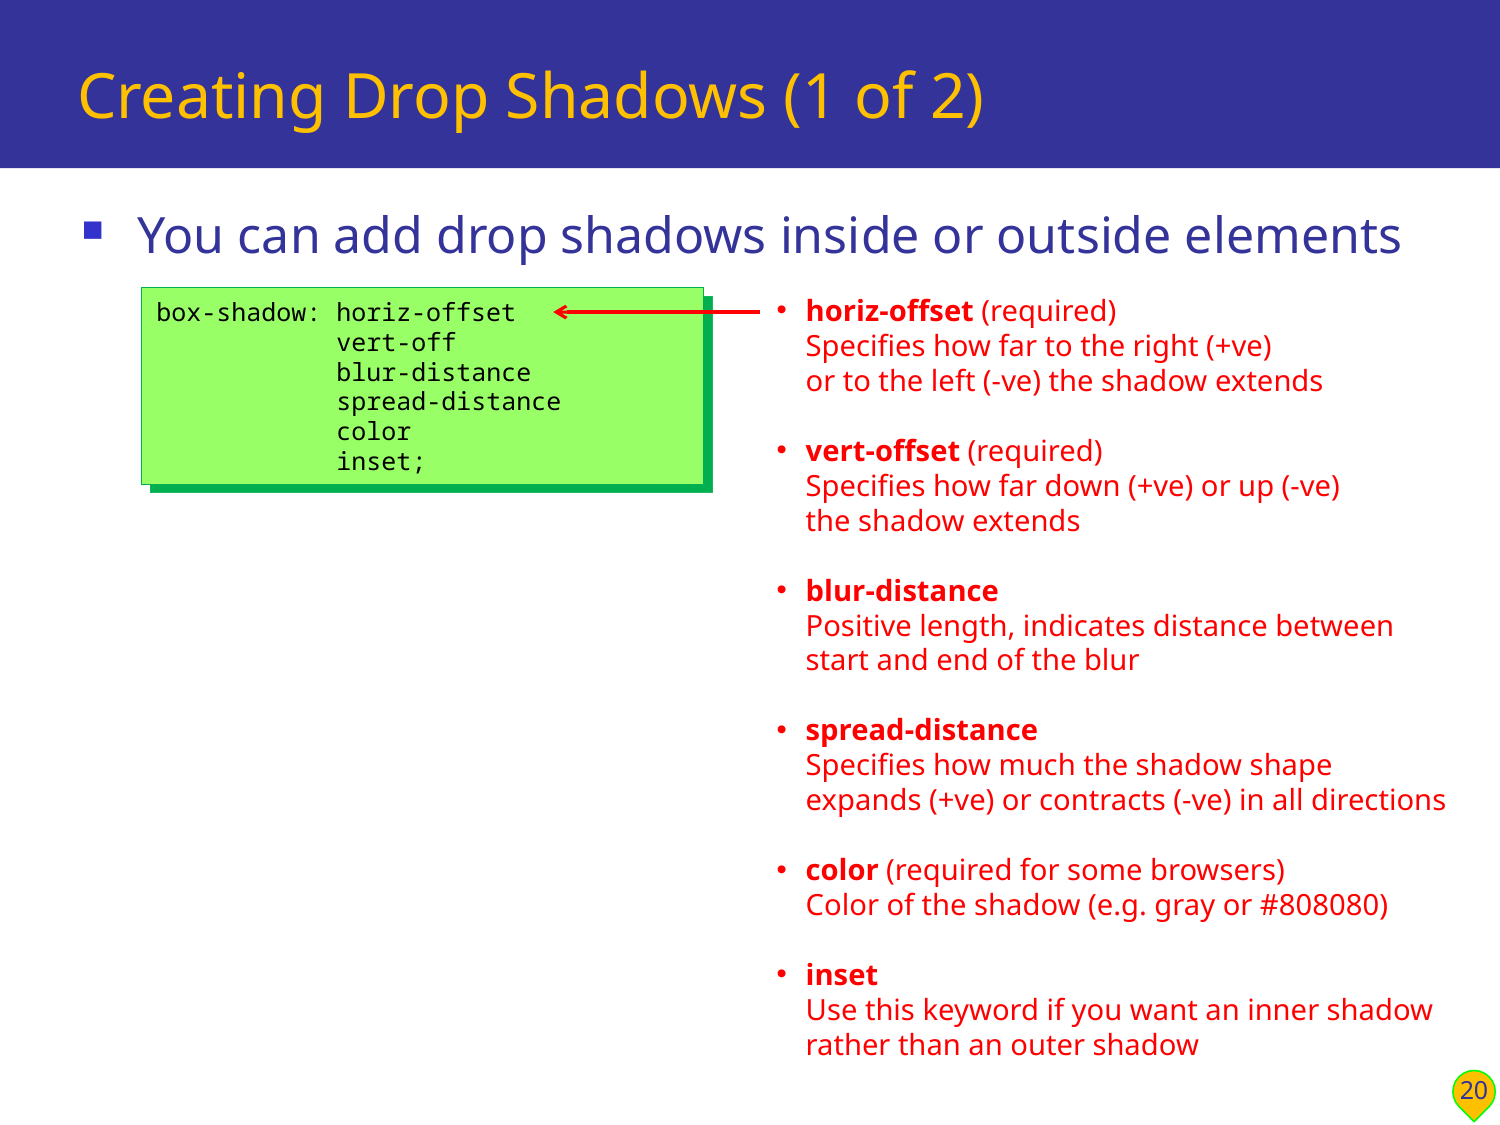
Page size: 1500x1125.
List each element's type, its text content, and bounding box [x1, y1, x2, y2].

text_box horiz-offset (required) Specifies how far to the right (+ve) or to the left (-ve) the shadow extends vert-offset (required) Specifies how far down (+ve) or up (-ve) the shadow extends blur-distance Positive length, indicates distance between start and end of the blur spread-distance Specifies how much the shadow shape expands (+ve) or contracts (-ve) in all directions color (required for some browsers) Color of the shadow (e.g. gray or #808080) inset Use this keyword if you want an inner shadow rather than an outer shadow [761, 284, 1462, 1069]
text_box box-shadow: horiz-offset vert-off blur-distance spread-distance color inset; [141, 287, 704, 485]
title Creating Drop Shadows (1 of 2) [61, 24, 1465, 139]
list You can add drop shadows inside or outside elements [66, 196, 1460, 1007]
footer 20 [1431, 1040, 1500, 1117]
